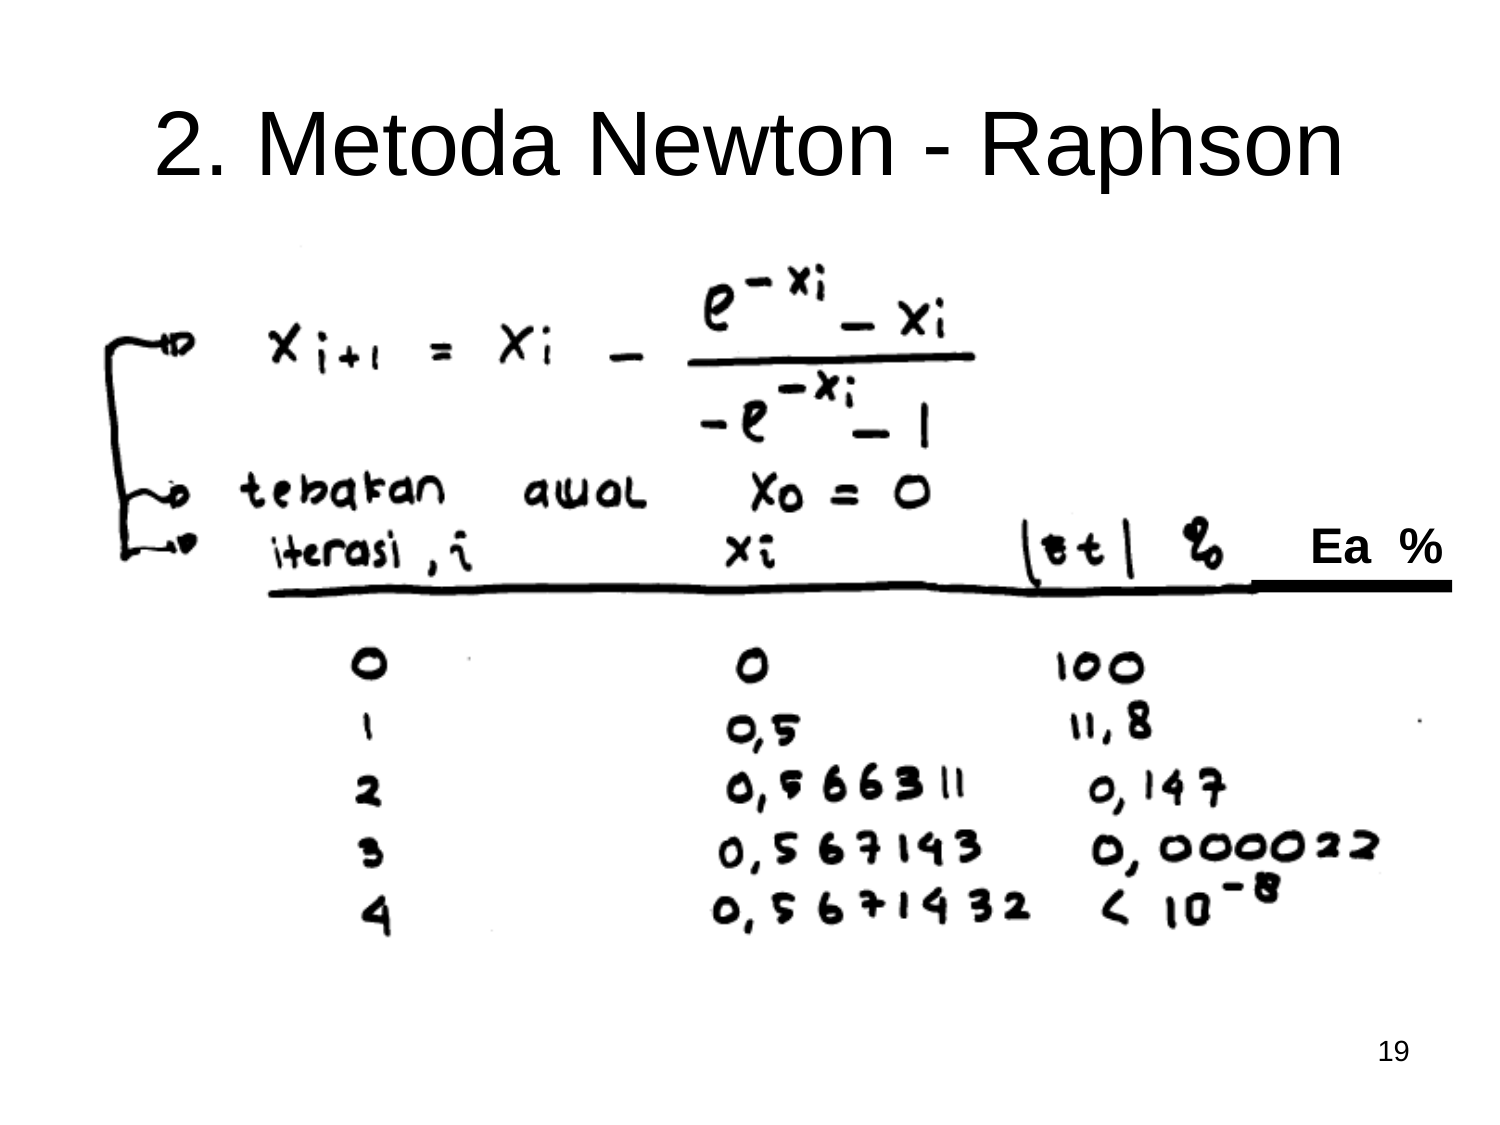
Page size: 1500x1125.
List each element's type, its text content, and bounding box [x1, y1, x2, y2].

text_box Ea % [1428, 506, 1459, 582]
title 2. Metoda Newton - Raphson [74, 44, 1426, 233]
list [76, 231, 1424, 957]
slide_number 19 [1074, 1024, 1426, 1103]
